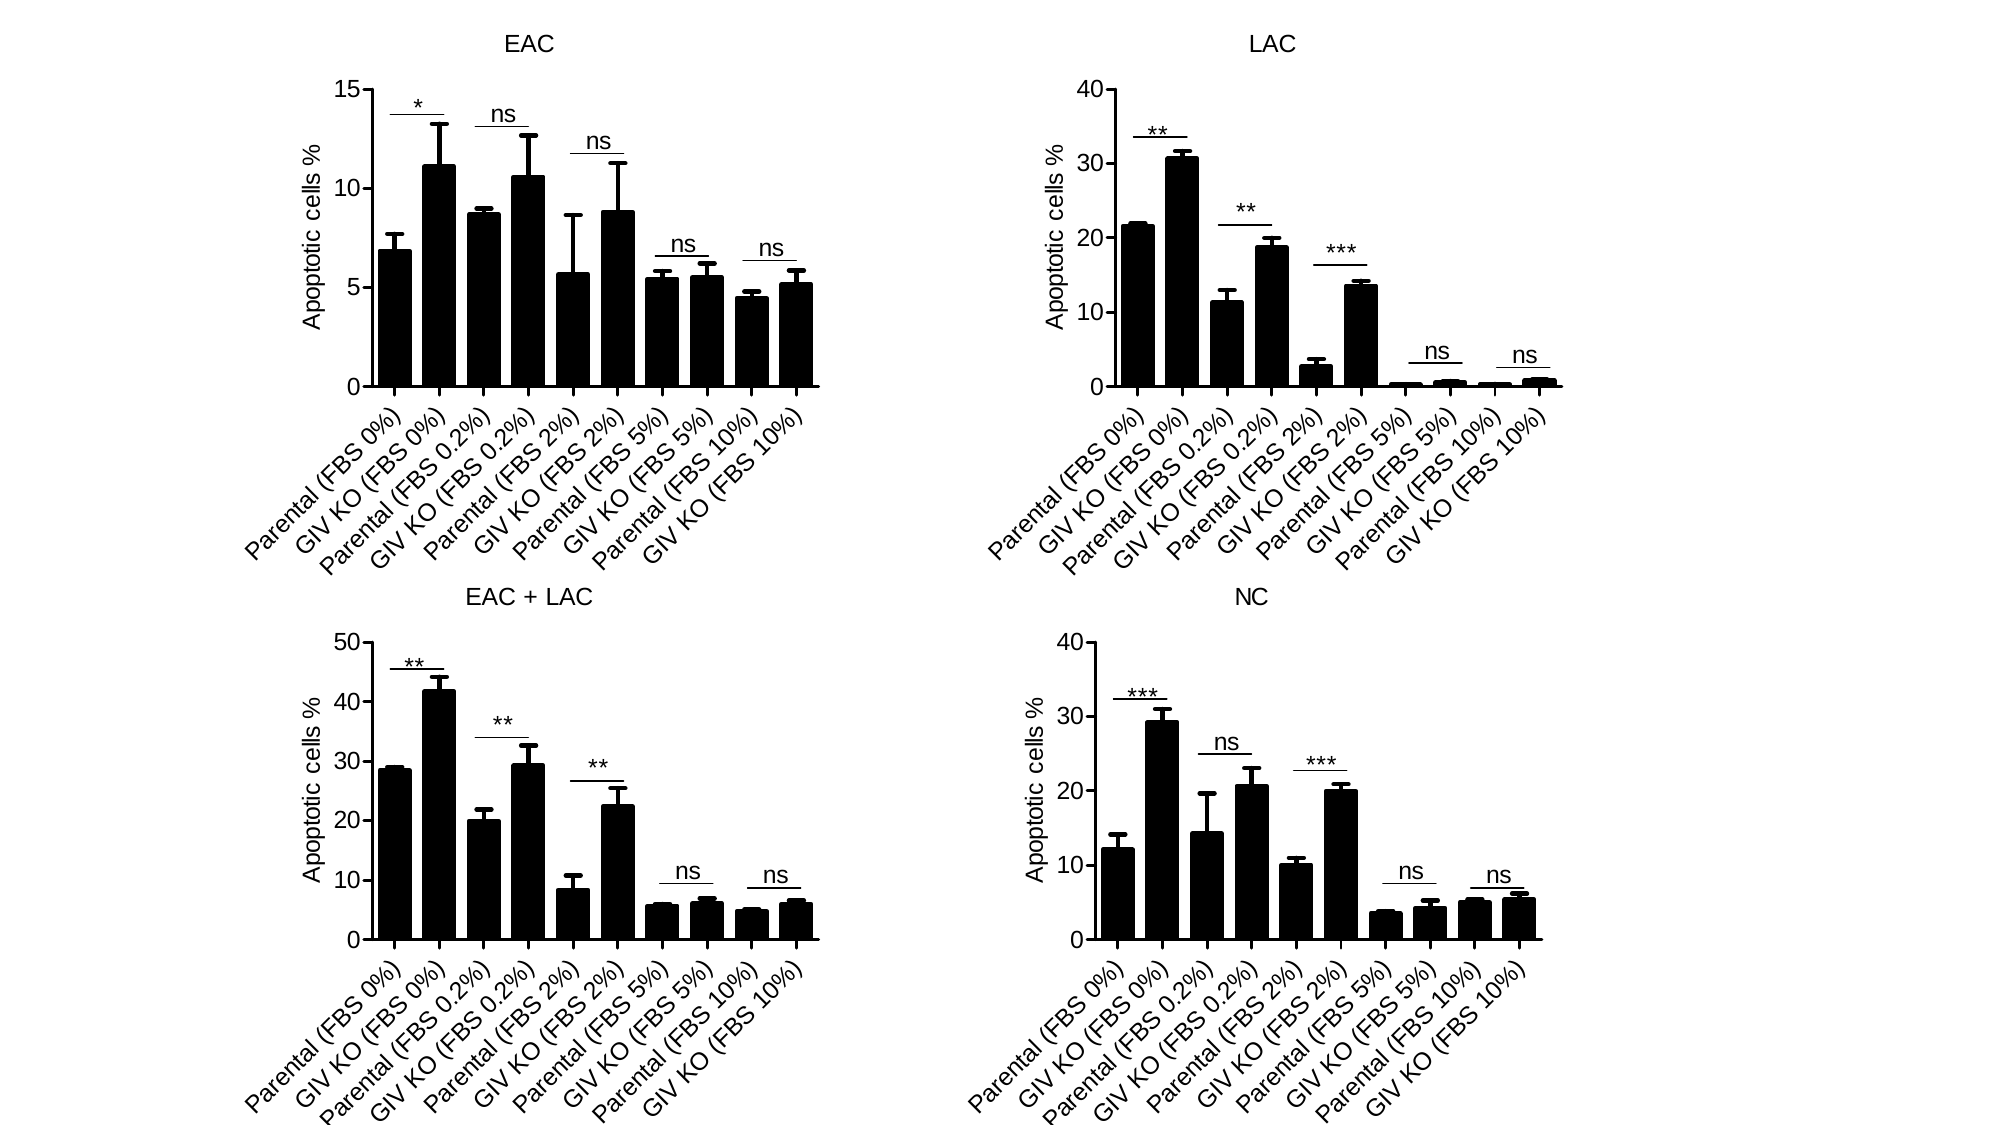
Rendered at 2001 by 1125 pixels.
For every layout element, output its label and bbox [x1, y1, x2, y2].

text_box [225, 9, 834, 562]
text_box [225, 562, 834, 1125]
text_box [948, 562, 1557, 1125]
text_box [968, 9, 1577, 606]
